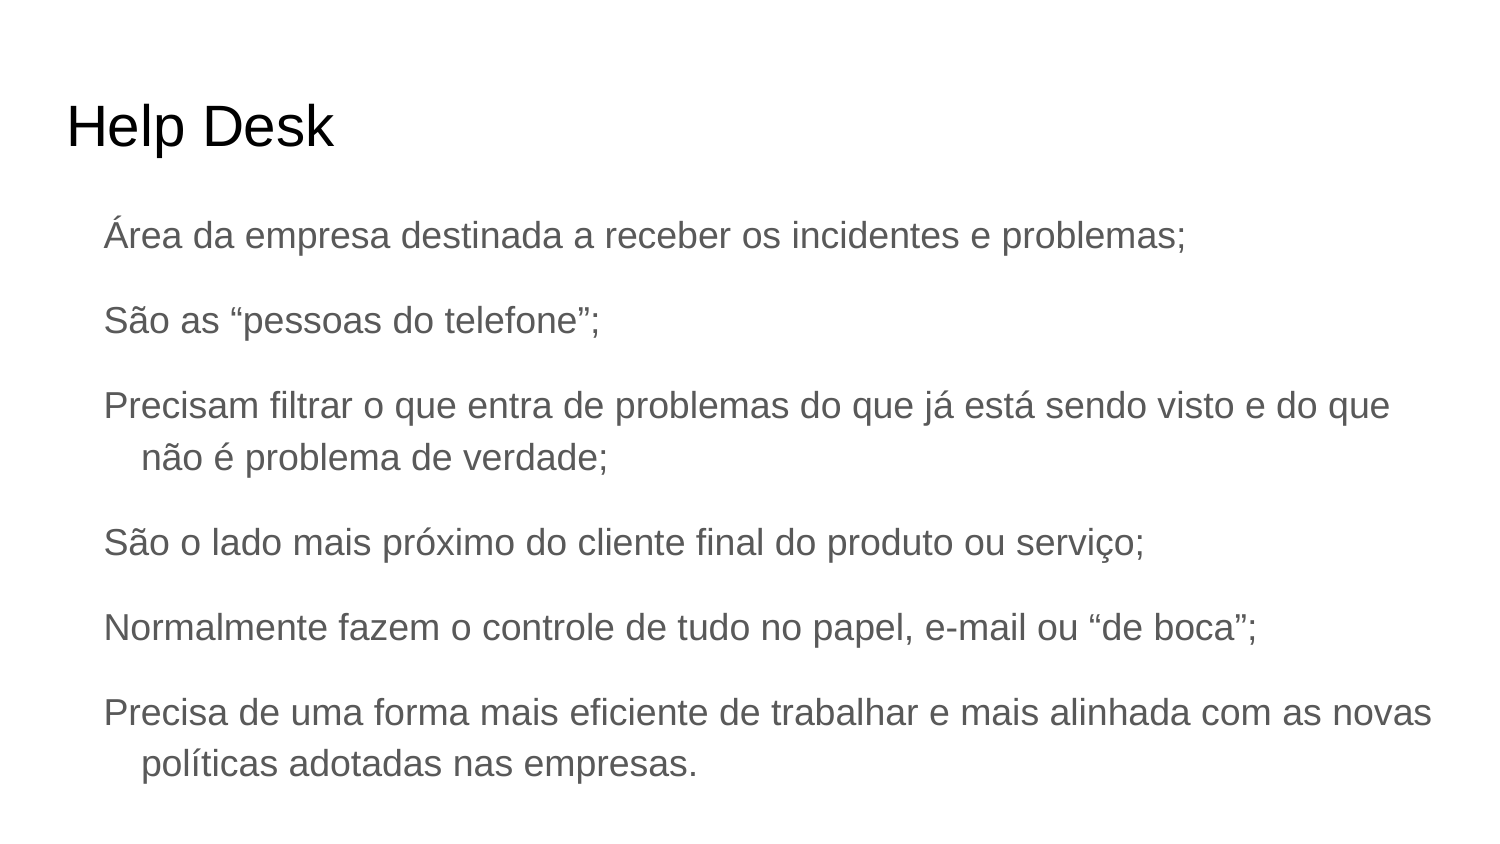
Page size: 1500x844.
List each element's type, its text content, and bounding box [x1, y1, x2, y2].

title Help Desk [51, 72, 1449, 167]
list Área da empresa destinada a receber os incidentes e problemas; São as “pessoas do telefone”; Precisam filtrar o que entra de problemas do que já está sendo visto e do que não é problema de verdade; São o lado mais próximo do cliente final do produto ou serviço; Normalmente fazem o controle de tudo no papel, e-mail ou “de boca”; Precisa de uma forma mais eficiente de trabalhar e mais alinhada com as novas políticas adotadas nas empresas. [51, 189, 1449, 750]
